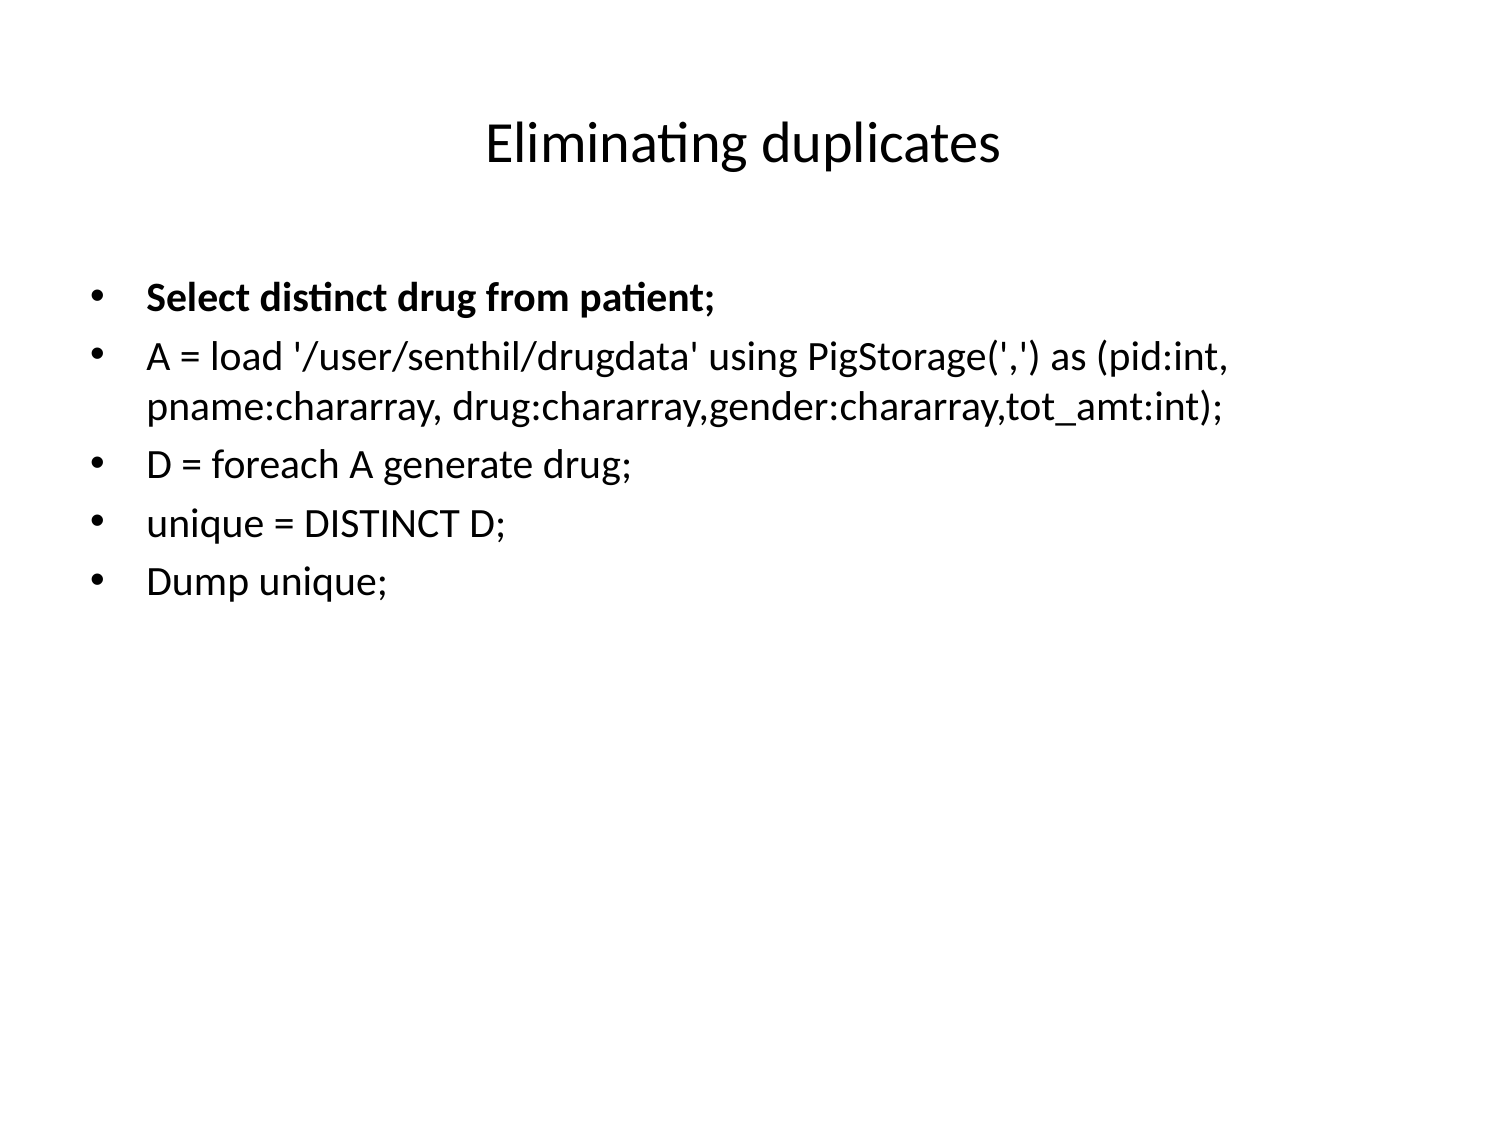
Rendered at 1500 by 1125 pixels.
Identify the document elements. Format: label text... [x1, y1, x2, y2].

list Select distinct drug from patient; A = load '/user/senthil/drugdata' using PigStorage(',') as (pid:int, pname:chararray, drug:chararray,gender:chararray,tot_amt:int); D = foreach A generate drug; unique = DISTINCT D; Dump unique; [75, 262, 1425, 1005]
title Eliminating duplicates [75, 45, 1425, 233]
